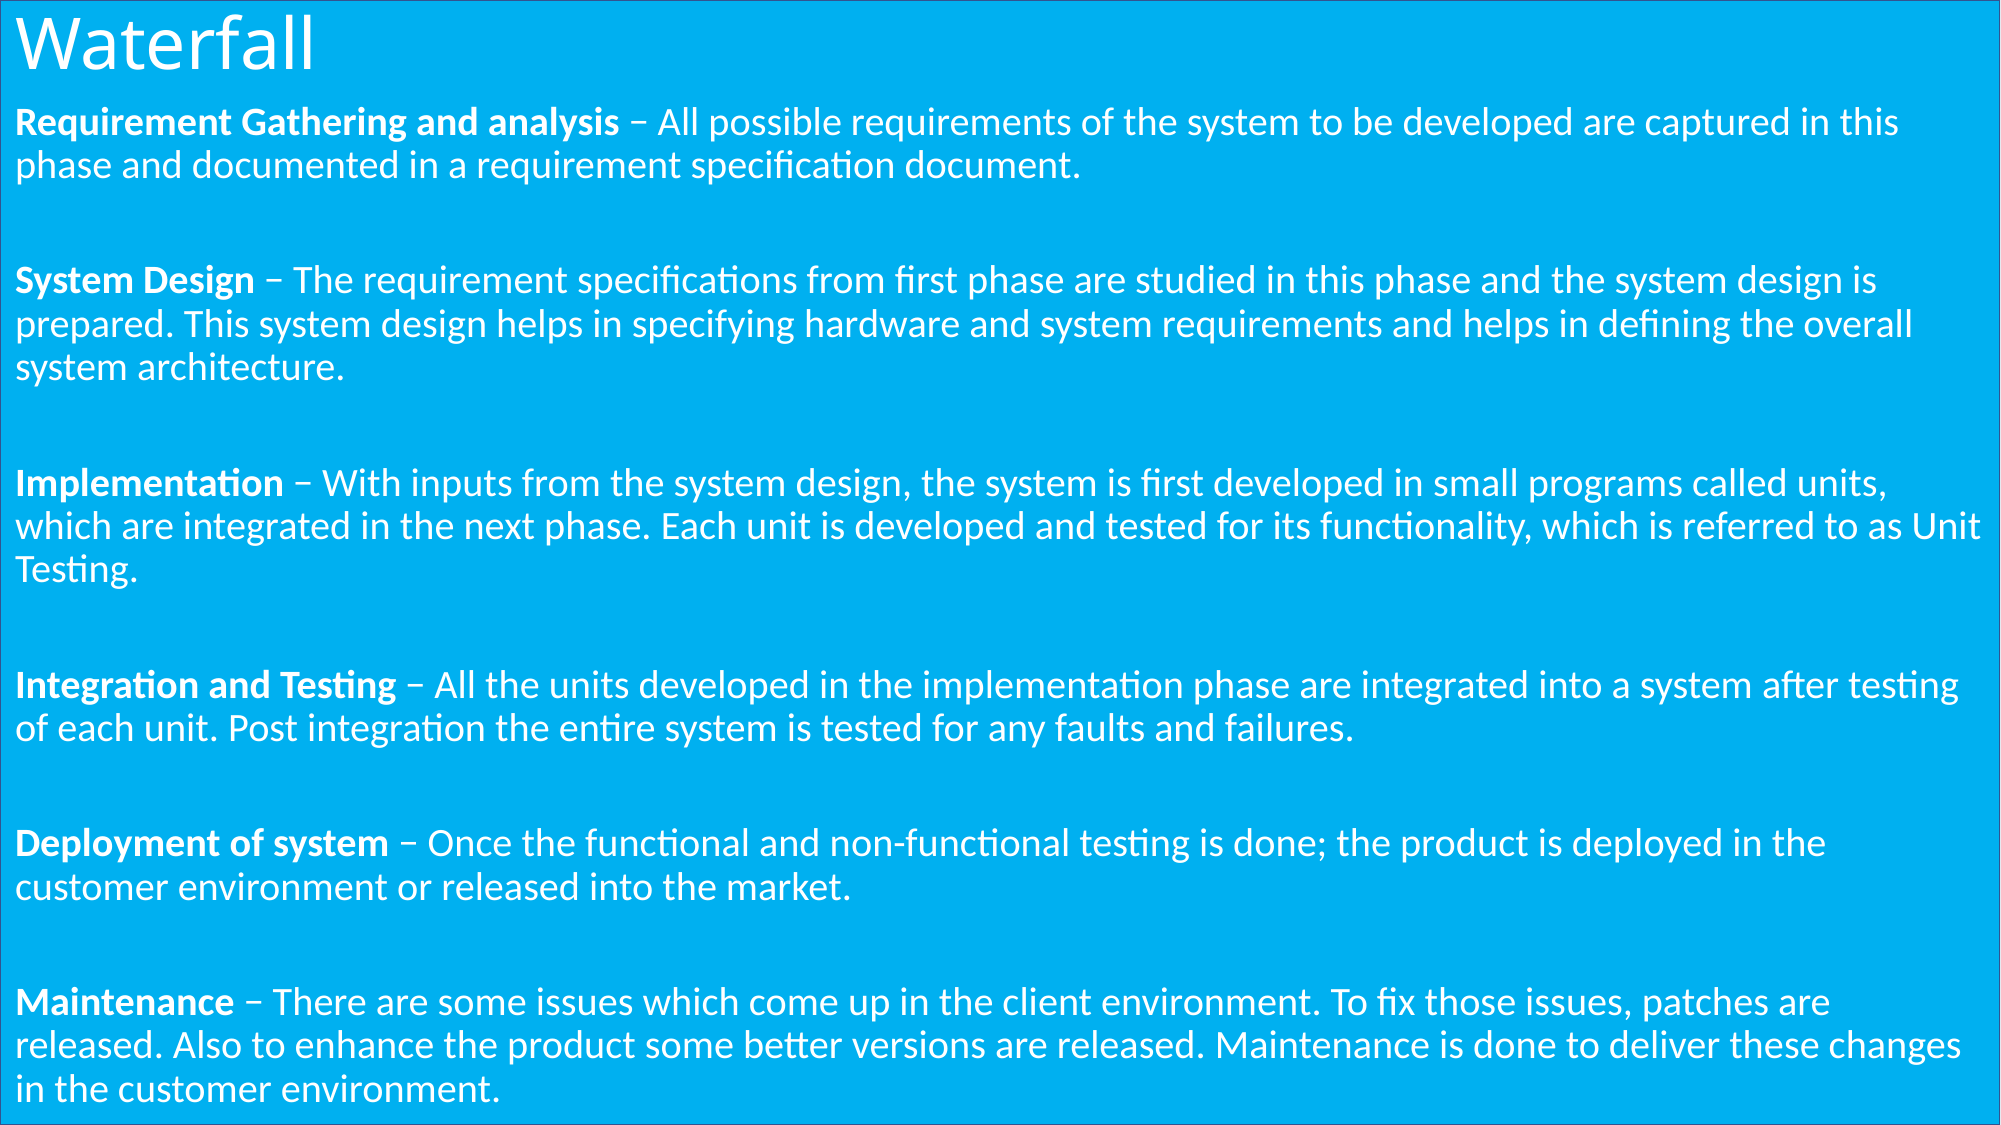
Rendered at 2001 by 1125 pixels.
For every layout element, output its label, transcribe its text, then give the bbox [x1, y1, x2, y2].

list Requirement Gathering and analysis − All possible requirements of the system to be developed are captured in this phase and documented in a requirement specification document. System Design − The requirement specifications from first phase are studied in this phase and the system design is prepared. This system design helps in specifying hardware and system requirements and helps in defining the overall system architecture. Implementation − With inputs from the system design, the system is first developed in small programs called units, which are integrated in the next phase. Each unit is developed and tested for its functionality, which is referred to as Unit Testing. Integration and Testing − All the units developed in the implementation phase are integrated into a system after testing of each unit. Post integration the entire system is tested for any faults and failures. Deployment of system − Once the functional and non-functional testing is done; the product is deployed in the customer environment or released into the market. Maintenance − There are some issues which come up in the client environment. To fix those issues, patches are released. Also to enhance the product some better versions are released. Maintenance is done to deliver these changes in the customer environment. [0, 93, 2000, 1125]
title Waterfall [0, 0, 2000, 93]
